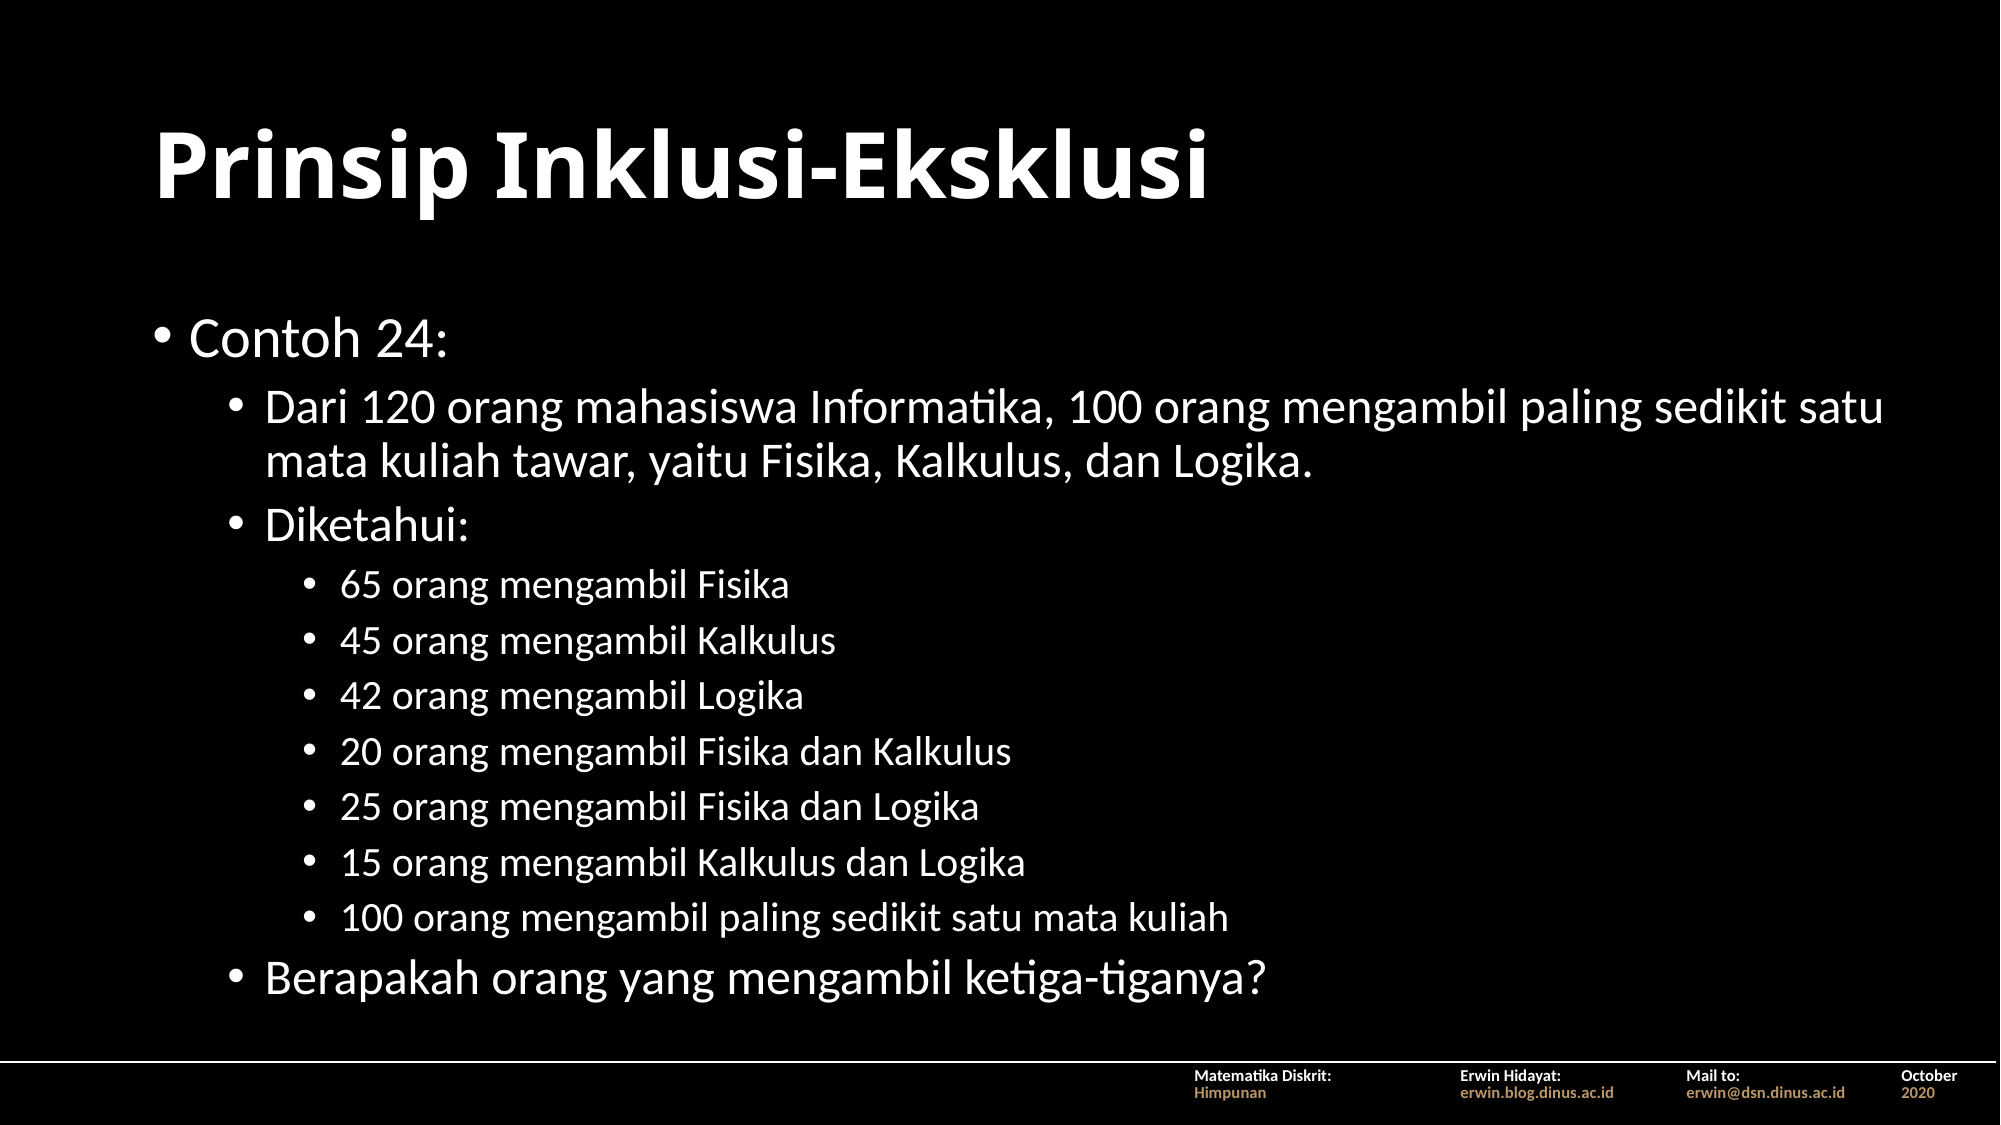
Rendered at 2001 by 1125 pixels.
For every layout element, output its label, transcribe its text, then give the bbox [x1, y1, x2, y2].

title Prinsip Inklusi-Eksklusi [137, 59, 1863, 278]
list Contoh 24: Dari 120 orang mahasiswa Informatika, 100 orang mengambil paling sedikit satu mata kuliah tawar, yaitu Fisika, Kalkulus, dan Logika. Diketahui: 65 orang mengambil Fisika 45 orang mengambil Kalkulus 42 orang mengambil Logika 20 orang mengambil Fisika dan Kalkulus 25 orang mengambil Fisika dan Logika 15 orang mengambil Kalkulus dan Logika 100 orang mengambil paling sedikit satu mata kuliah Berapakah orang yang mengambil ketiga-tiganya? [137, 299, 1904, 1014]
